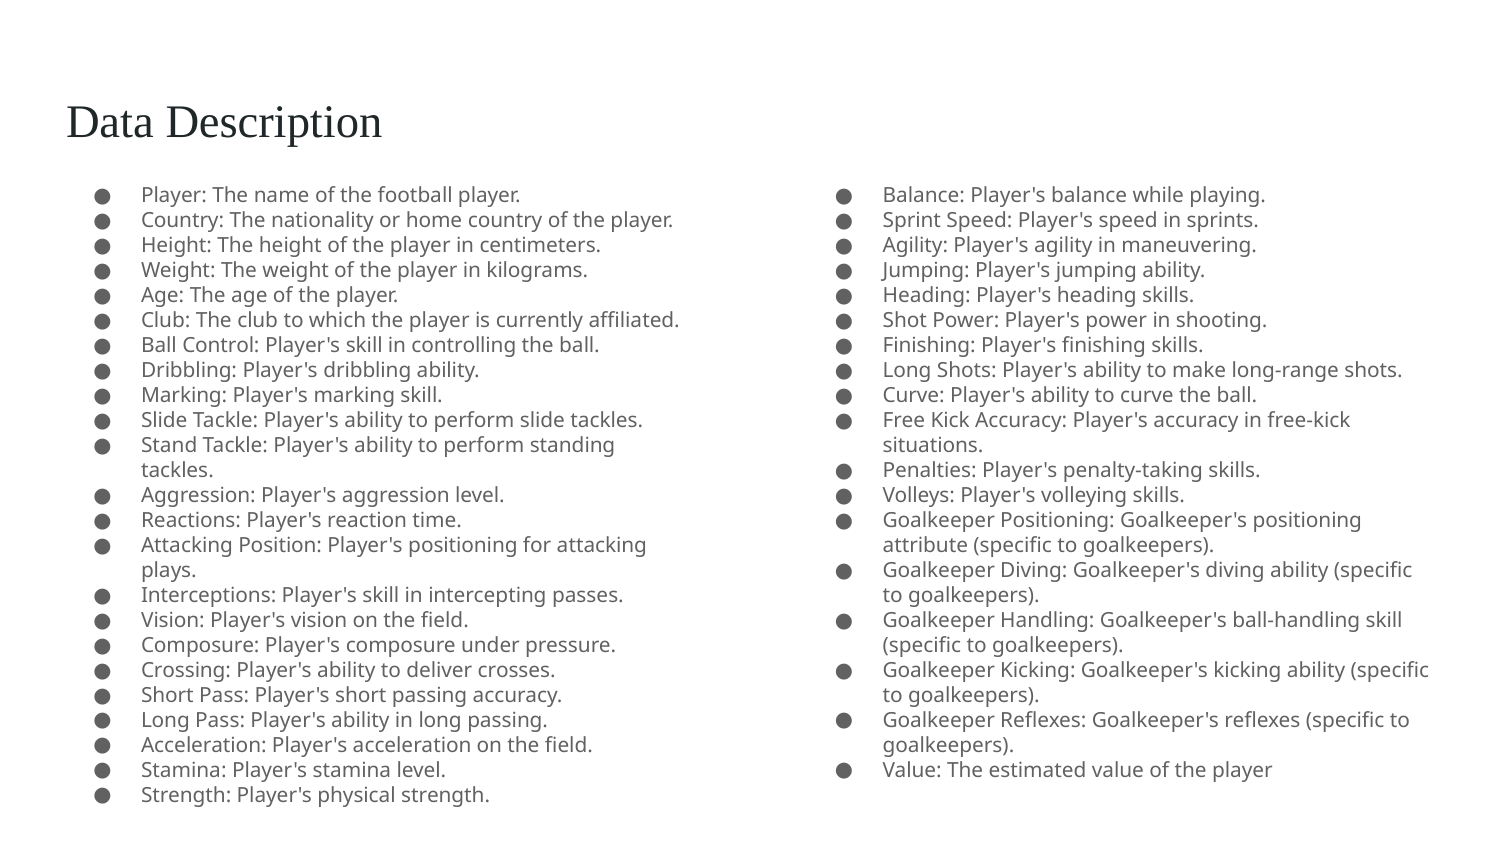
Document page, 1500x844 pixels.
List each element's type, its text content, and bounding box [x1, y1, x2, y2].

list Balance: Player's balance while playing. Sprint Speed: Player's speed in sprints. Agility: Player's agility in maneuvering. Jumping: Player's jumping ability. Heading: Player's heading skills. Shot Power: Player's power in shooting. Finishing: Player's finishing skills. Long Shots: Player's ability to make long-range shots. Curve: Player's ability to curve the ball. Free Kick Accuracy: Player's accuracy in free-kick situations. Penalties: Player's penalty-taking skills. Volleys: Player's volleying skills. Goalkeeper Positioning: Goalkeeper's positioning attribute (specific to goalkeepers). Goalkeeper Diving: Goalkeeper's diving ability (specific to goalkeepers). Goalkeeper Handling: Goalkeeper's ball-handling skill (specific to goalkeepers). Goalkeeper Kicking: Goalkeeper's kicking ability (specific to goalkeepers). Goalkeeper Reflexes: Goalkeeper's reflexes (specific to goalkeepers). Value: The estimated value of the player [792, 166, 1449, 728]
title Data Description [51, 72, 1449, 167]
list Player: The name of the football player. Country: The nationality or home country of the player. Height: The height of the player in centimeters. Weight: The weight of the player in kilograms. Age: The age of the player. Club: The club to which the player is currently affiliated. Ball Control: Player's skill in controlling the ball. Dribbling: Player's dribbling ability. Marking: Player's marking skill. Slide Tackle: Player's ability to perform slide tackles. Stand Tackle: Player's ability to perform standing tackles. Aggression: Player's aggression level. Reactions: Player's reaction time. Attacking Position: Player's positioning for attacking plays. Interceptions: Player's skill in intercepting passes. Vision: Player's vision on the field. Composure: Player's composure under pressure. Crossing: Player's ability to deliver crosses. Short Pass: Player's short passing accuracy. Long Pass: Player's ability in long passing. Acceleration: Player's acceleration on the field. Stamina: Player's stamina level. Strength: Player's physical strength. [51, 166, 708, 728]
